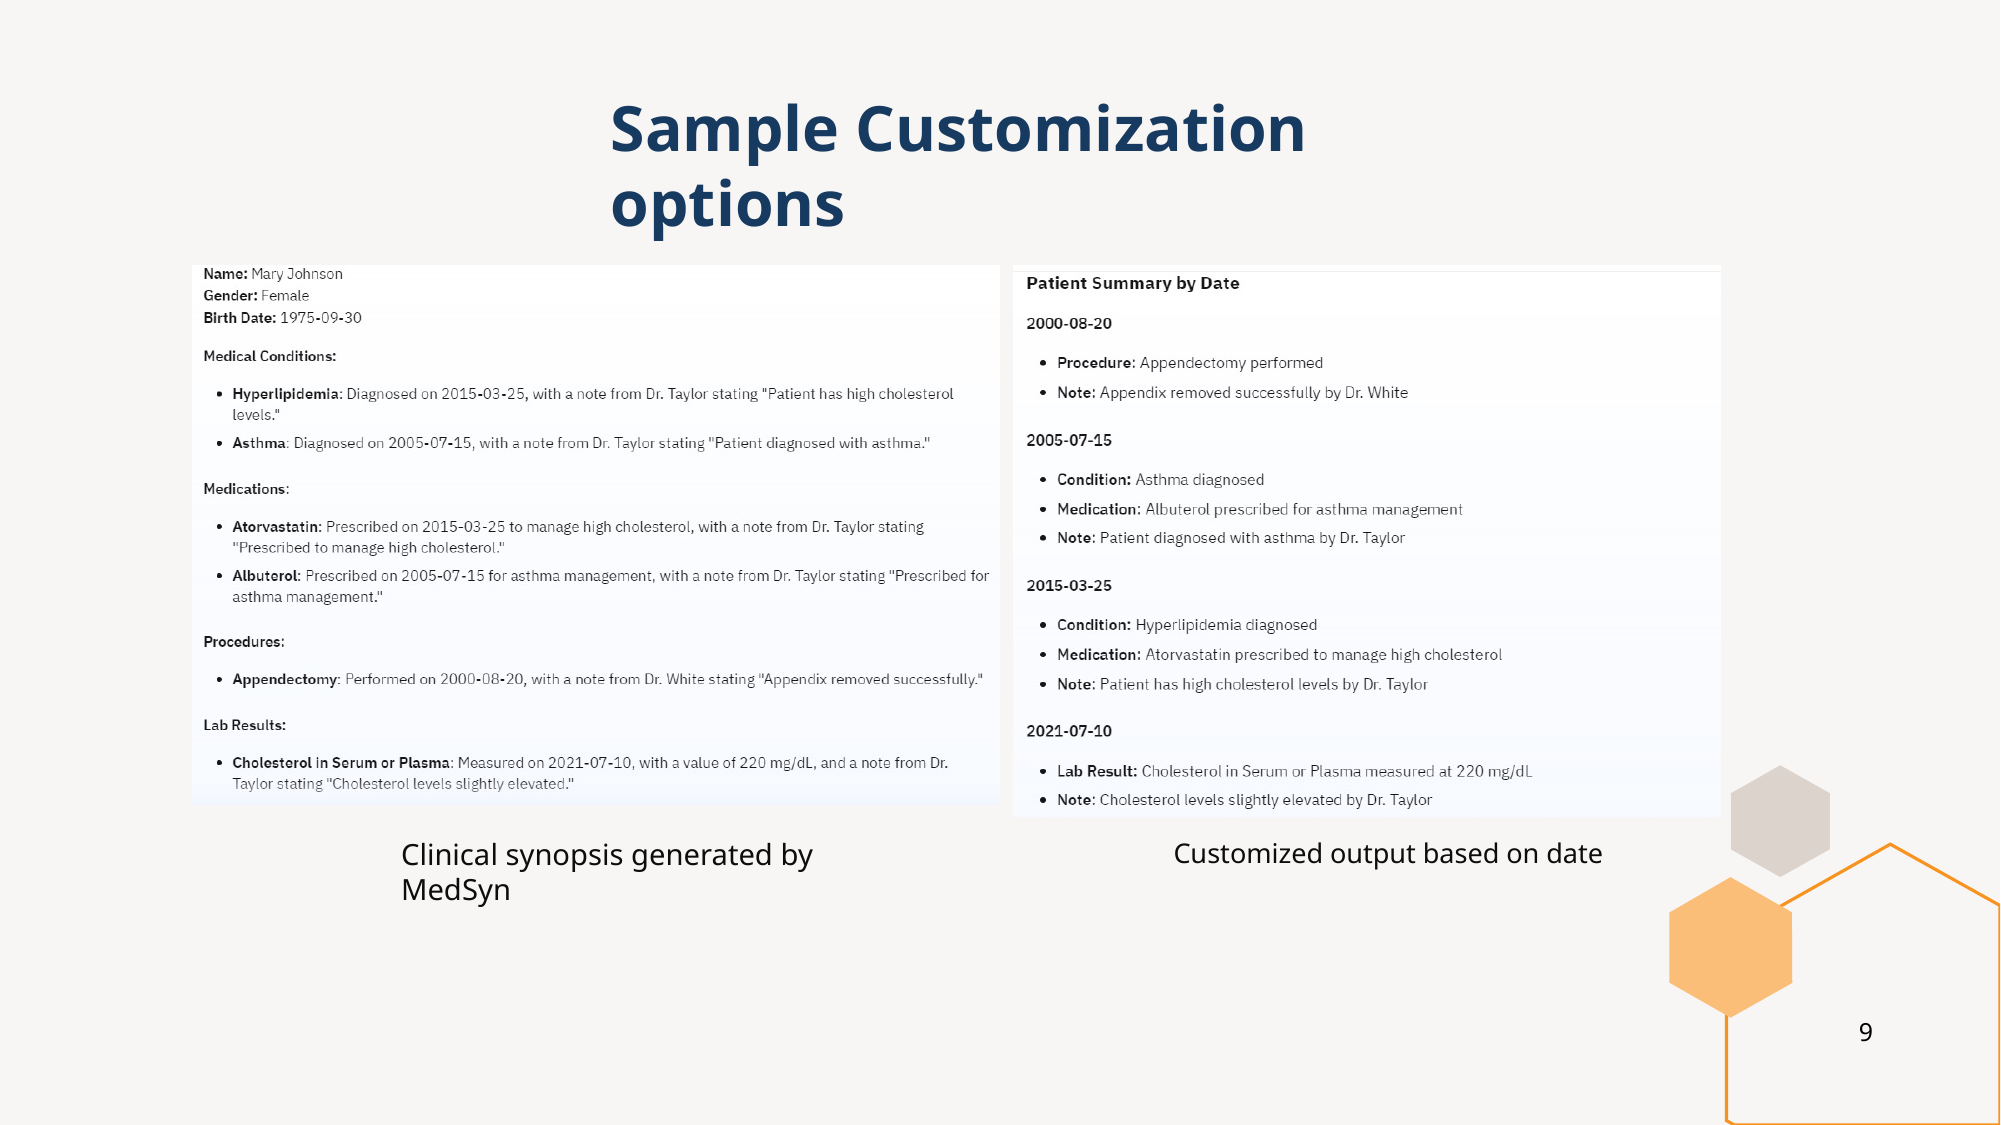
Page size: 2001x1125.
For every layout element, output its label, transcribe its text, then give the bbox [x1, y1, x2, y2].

picture [1013, 265, 1721, 817]
text_box Sample Customization options [596, 81, 1431, 247]
text_box Clinical synopsis generated by MedSyn [386, 829, 919, 914]
picture [192, 265, 1000, 805]
text_box Customized output based on date [1158, 829, 1827, 877]
text_box 9 [1844, 1008, 1911, 1058]
